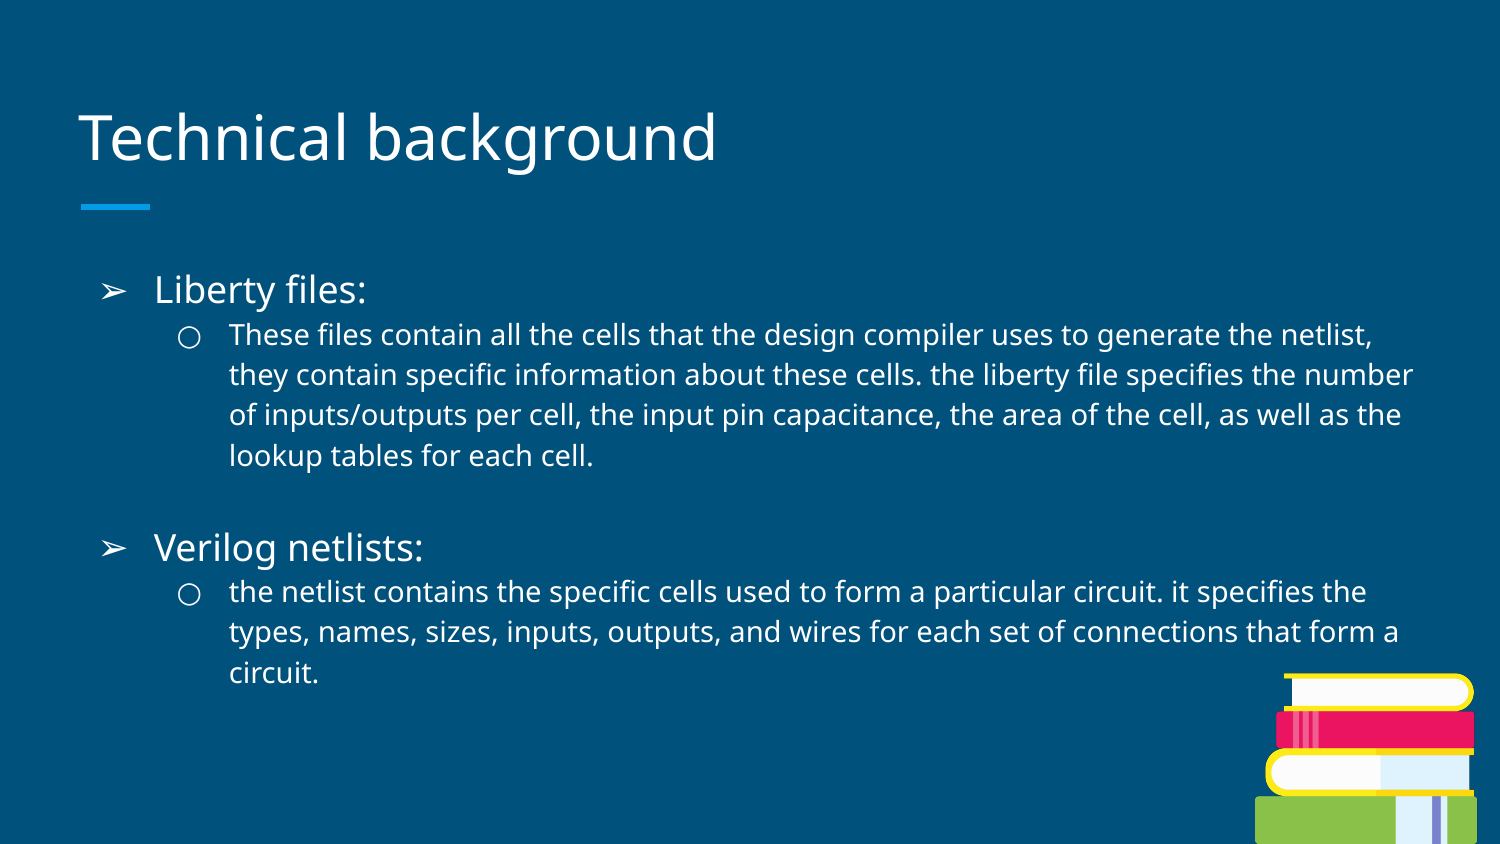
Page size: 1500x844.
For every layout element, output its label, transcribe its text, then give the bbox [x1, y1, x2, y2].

picture [1256, 674, 1476, 844]
title Technical background [63, 75, 1437, 188]
list Liberty files: These files contain all the cells that the design compiler uses to generate the netlist, they contain specific information about these cells. the liberty file specifies the number of inputs/outputs per cell, the input pin capacitance, the area of the cell, as well as the lookup tables for each cell. Verilog netlists: the netlist contains the specific cells used to form a particular circuit. it specifies the types, names, sizes, inputs, outputs, and wires for each set of connections that form a circuit. [63, 244, 1437, 750]
